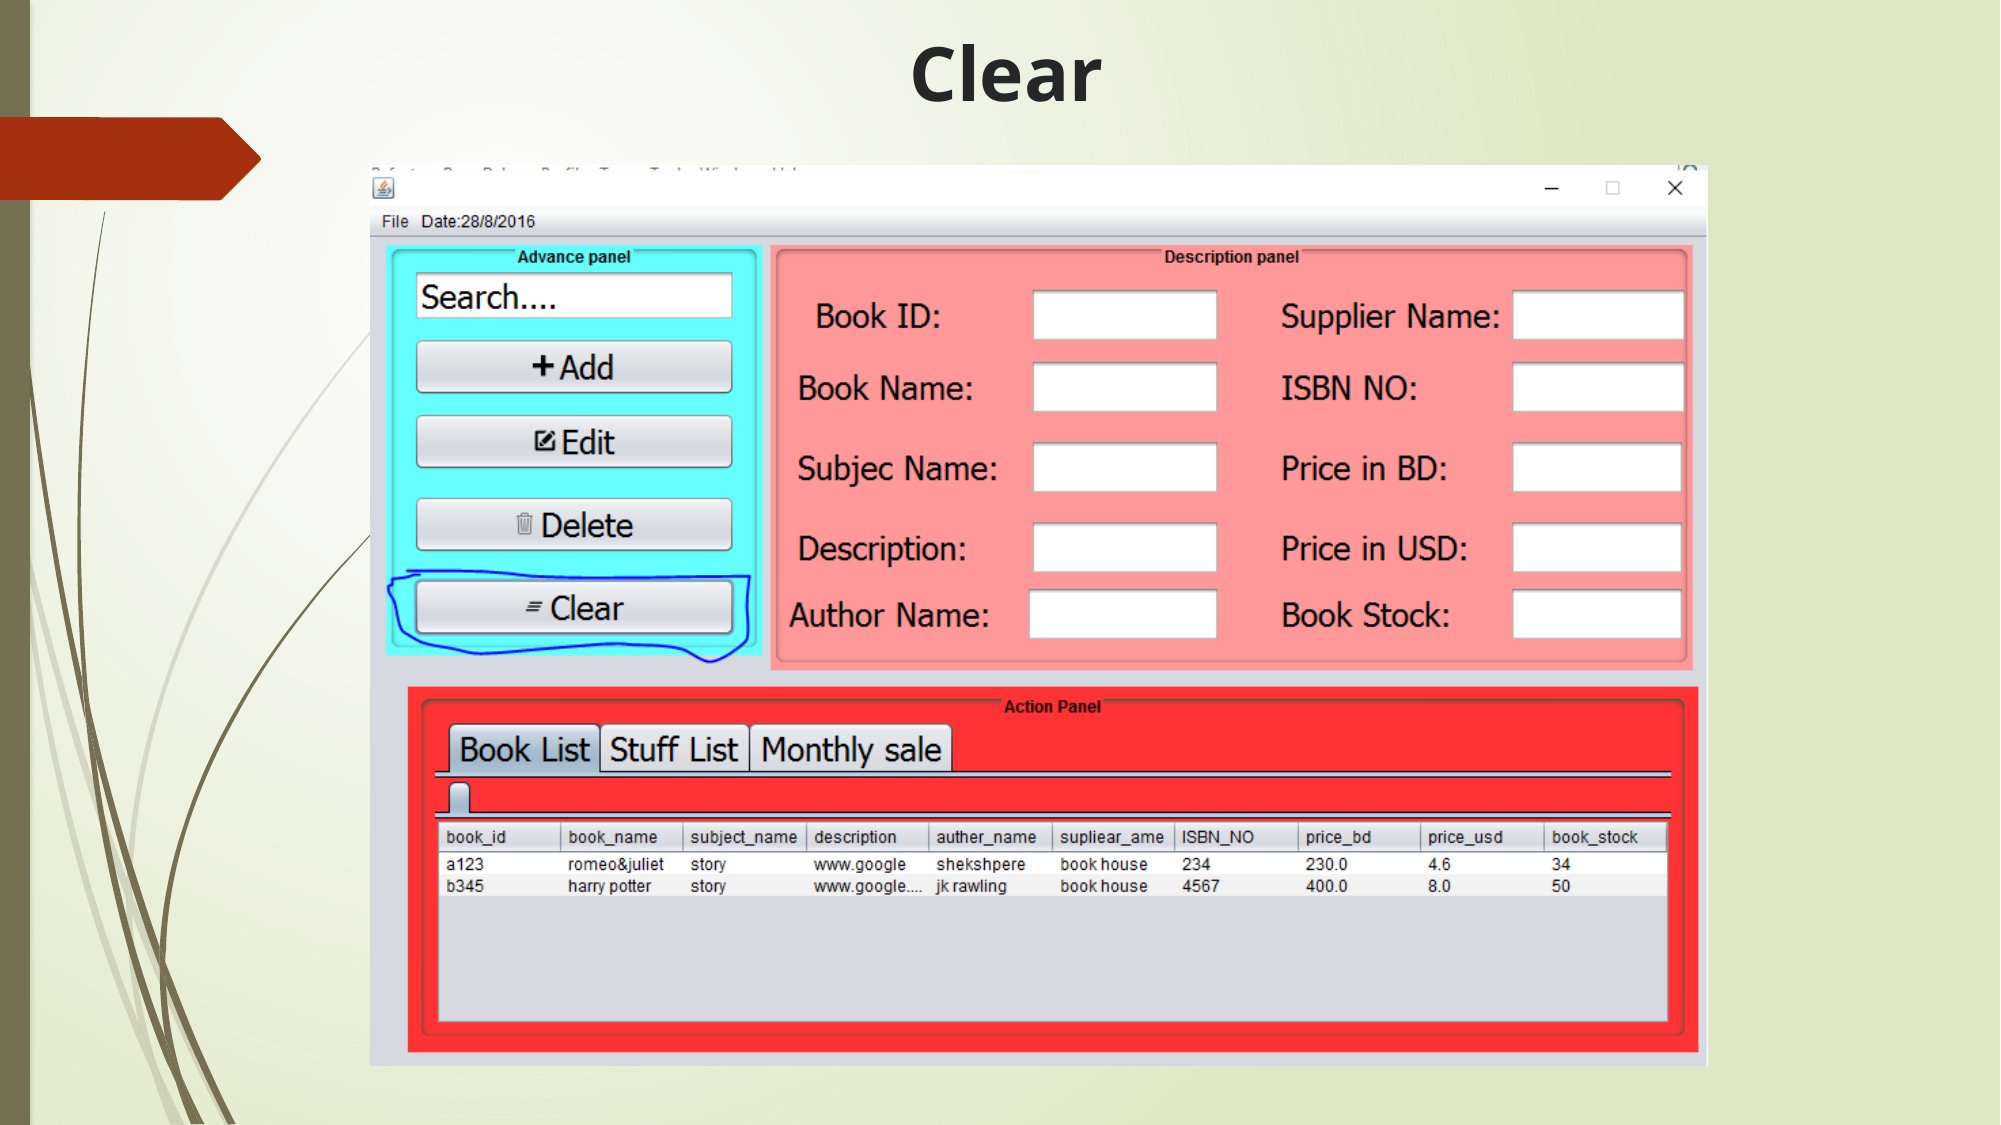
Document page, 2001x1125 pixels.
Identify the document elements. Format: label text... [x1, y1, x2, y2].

title Clear [348, 19, 1811, 230]
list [369, 165, 1708, 1066]
